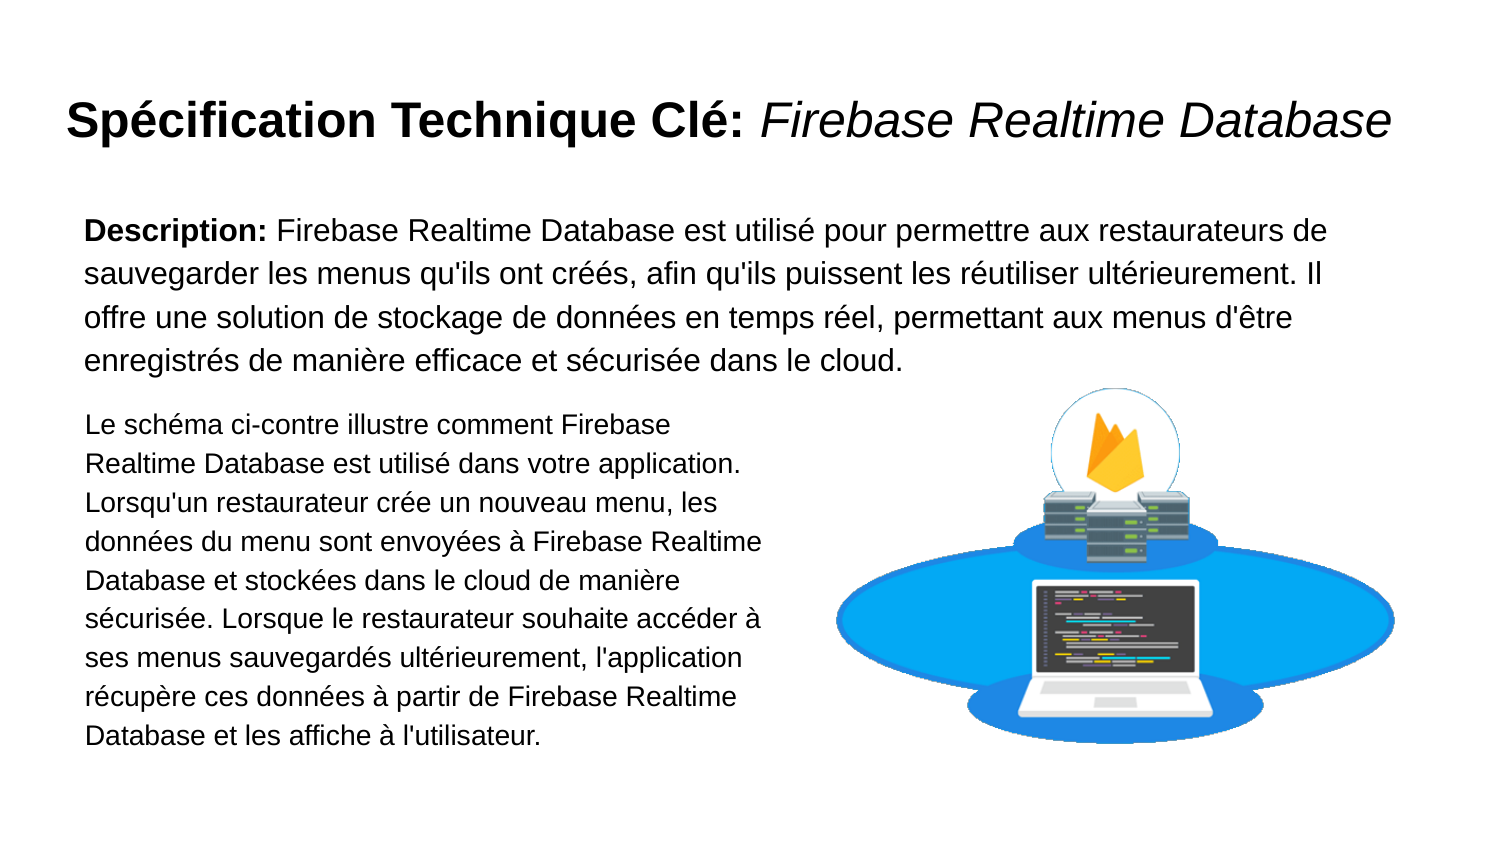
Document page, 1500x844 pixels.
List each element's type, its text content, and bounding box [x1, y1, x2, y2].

text_box Le schéma ci-contre illustre comment Firebase Realtime Database est utilisé dans votre application. Lorsqu'un restaurateur crée un nouveau menu, les données du menu sont envoyées à Firebase Realtime Database et stockées dans le cloud de manière sécurisée. Lorsque le restaurateur souhaite accéder à ses menus sauvegardés ultérieurement, l'application récupère ces données à partir de Firebase Realtime Database et les affiche à l'utilisateur. [51, 386, 772, 771]
title Spécification Technique Clé: Firebase Realtime Database [51, 72, 1449, 167]
list Description: Firebase Realtime Database est utilisé pour permettre aux restaurateurs de sauvegarder les menus qu'ils ont créés, afin qu'ils puissent les réutiliser ultérieurement. Il offre une solution de stockage de données en temps réel, permettant aux menus d'être enregistrés de manière efficace et sécurisée dans le cloud. [51, 189, 1400, 386]
picture [774, 380, 1457, 765]
